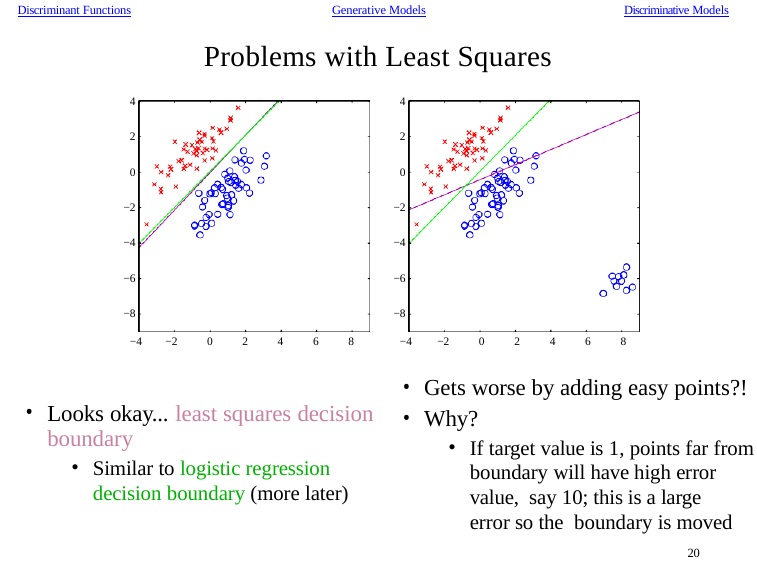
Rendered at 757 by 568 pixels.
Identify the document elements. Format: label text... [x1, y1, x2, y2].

text_box Similar to logistic regression [69, 452, 334, 480]
text_box Problems with Least Squares [201, 34, 554, 73]
text_box 2 [397, 127, 403, 143]
text_box −2 [121, 198, 133, 214]
text_box If target value is 1, points far from [446, 432, 757, 460]
text_box −6 [121, 268, 133, 285]
text_box −4 [391, 233, 403, 249]
text_box decision boundary (more later) [90, 477, 352, 505]
text_box 4 [397, 91, 408, 108]
text_box −4 [127, 331, 145, 348]
text_box 0 [397, 162, 403, 179]
text_box 2 [127, 127, 133, 143]
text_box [408, 100, 641, 332]
text_box 6 [311, 340, 321, 348]
text_box Discriminant Functions [15, 0, 138, 18]
text_box 2 [240, 340, 251, 348]
text_box −8 [121, 304, 133, 320]
text_box 0 [204, 340, 215, 348]
text_box Generative Models [330, 0, 429, 18]
text_box −2 [163, 340, 180, 348]
text_box −4 [121, 233, 133, 250]
text_box −4 −2 0 2 4 6 8 Gets worse by adding easy points?! Why? [397, 331, 749, 431]
text_box Looks okay... least squares decision [23, 396, 376, 426]
text_box boundary will have high error value, say 10; this is a large error so the boundary is moved [467, 457, 746, 534]
text_box −8 [391, 304, 403, 320]
text_box boundary [45, 421, 136, 451]
picture [138, 100, 370, 332]
text_box Discriminative Models [622, 0, 741, 18]
text_box 4 [127, 91, 138, 108]
text_box 0 [127, 162, 133, 179]
text_box 8 [346, 340, 357, 348]
slide_number 20 [678, 544, 704, 564]
text_box −2 [391, 197, 403, 214]
text_box 4 [275, 340, 286, 348]
text_box −6 [391, 268, 403, 285]
